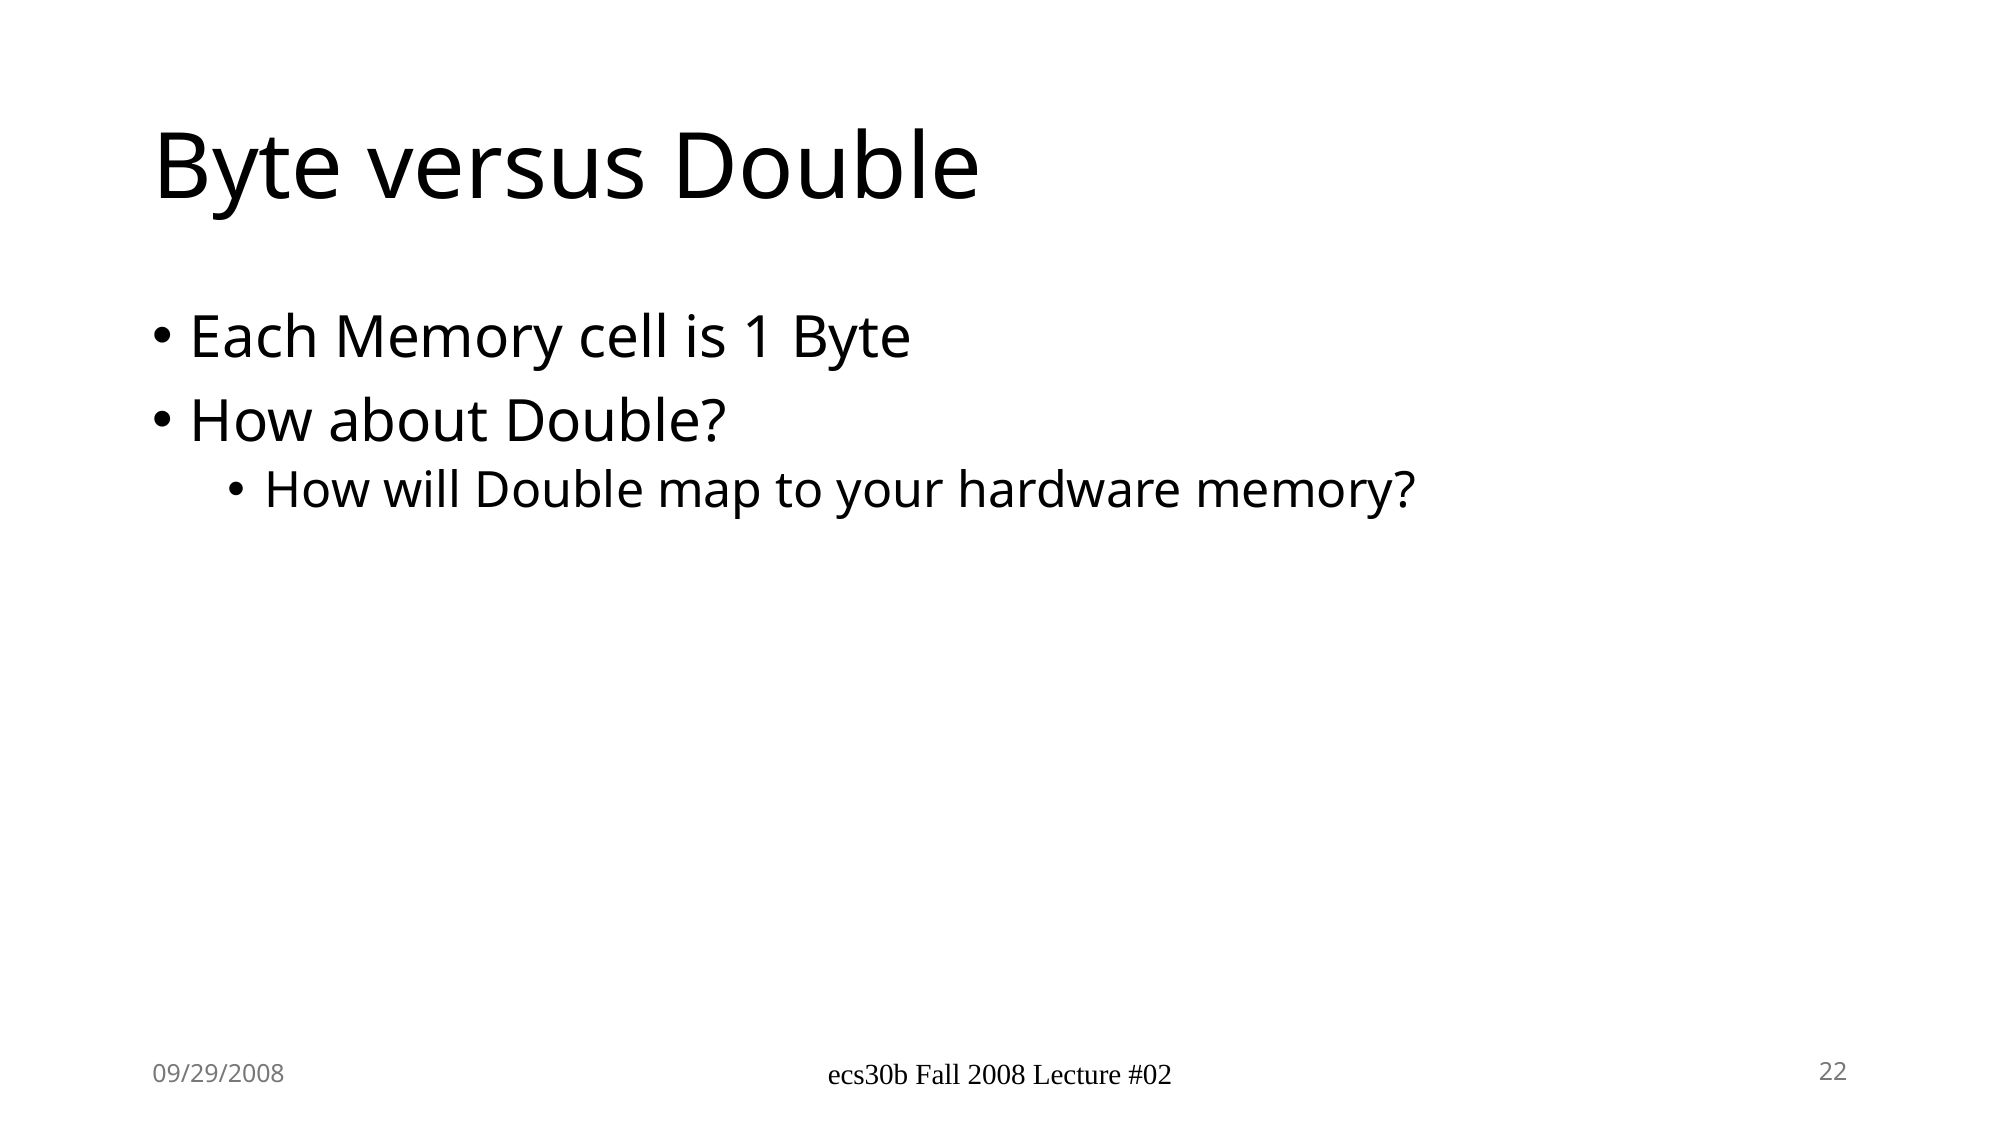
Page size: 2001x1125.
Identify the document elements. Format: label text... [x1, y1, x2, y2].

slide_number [137, 1042, 588, 1103]
title Byte versus Double [137, 59, 1863, 278]
slide_number 22 [1412, 1042, 1863, 1103]
list Each Memory cell is 1 Byte How about Double? How will Double map to your hardware memory? [137, 299, 1863, 1014]
footer ecs30b Fall 2008 Lecture #02 [662, 1042, 1338, 1103]
